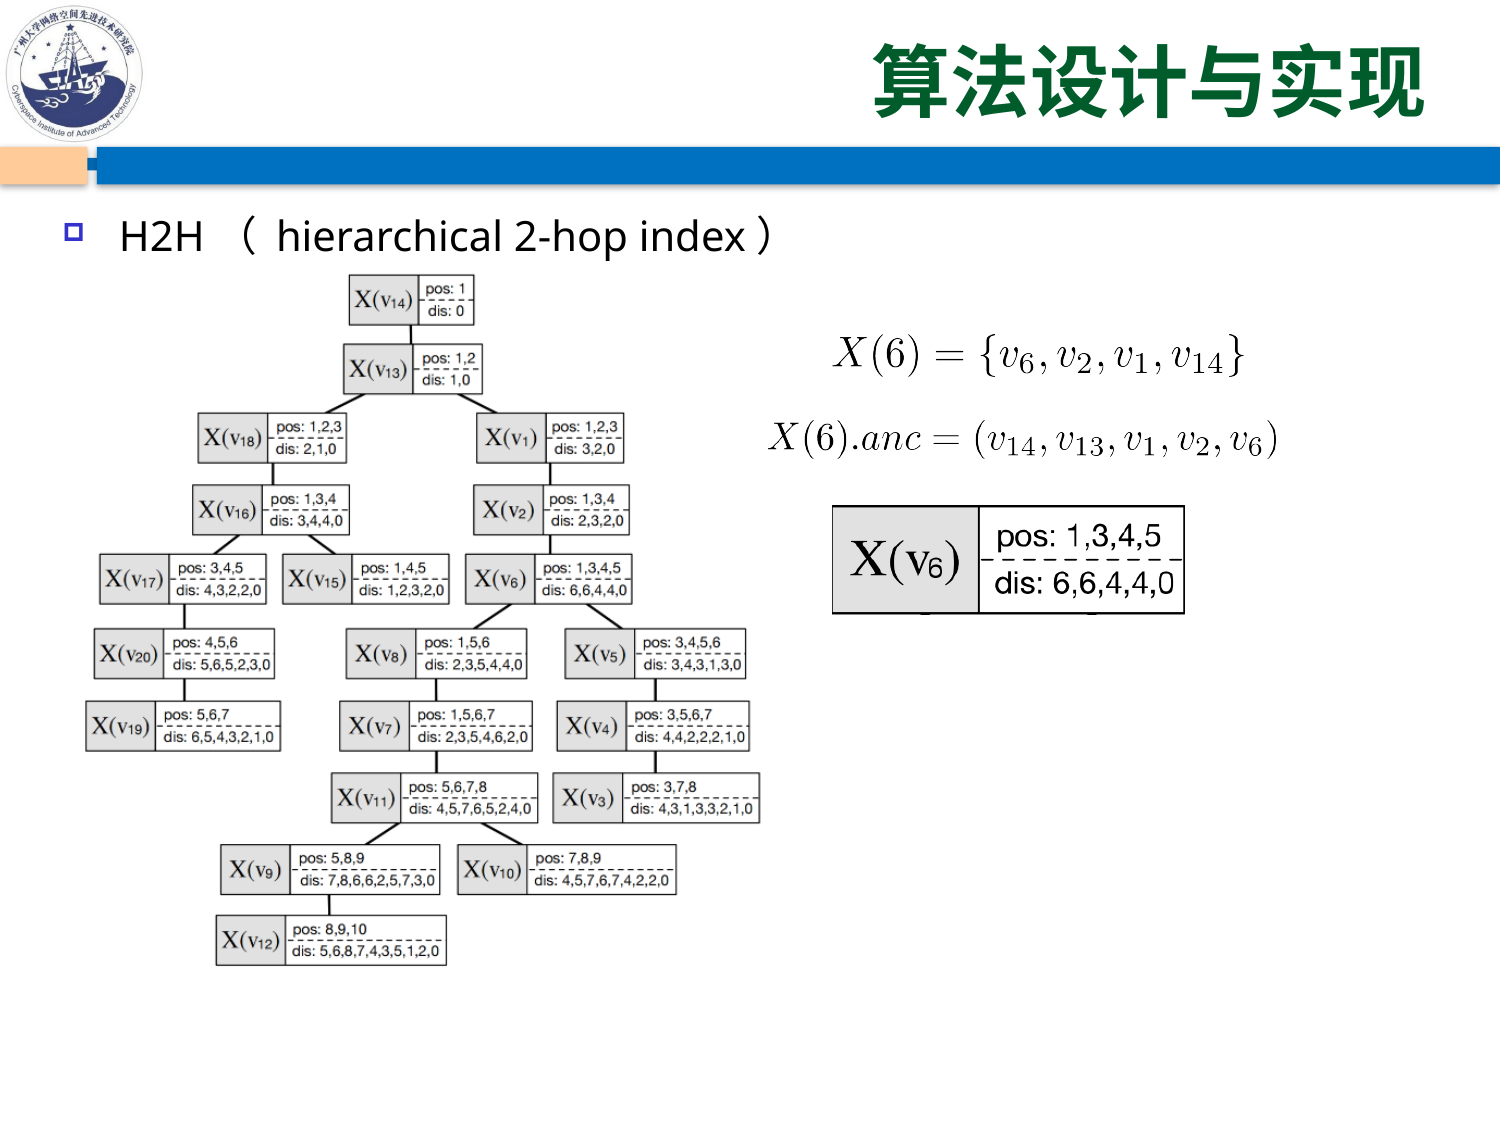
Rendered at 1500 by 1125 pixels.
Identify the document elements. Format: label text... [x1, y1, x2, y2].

title 算法设计与实现 [206, 46, 1442, 135]
text_box H2H（ hierarchical 2-hop index） [48, 202, 1495, 291]
picture [832, 505, 1185, 615]
text_box [773, 349, 1282, 483]
picture [832, 334, 1244, 377]
picture [80, 266, 1276, 968]
picture [0, 0, 148, 148]
